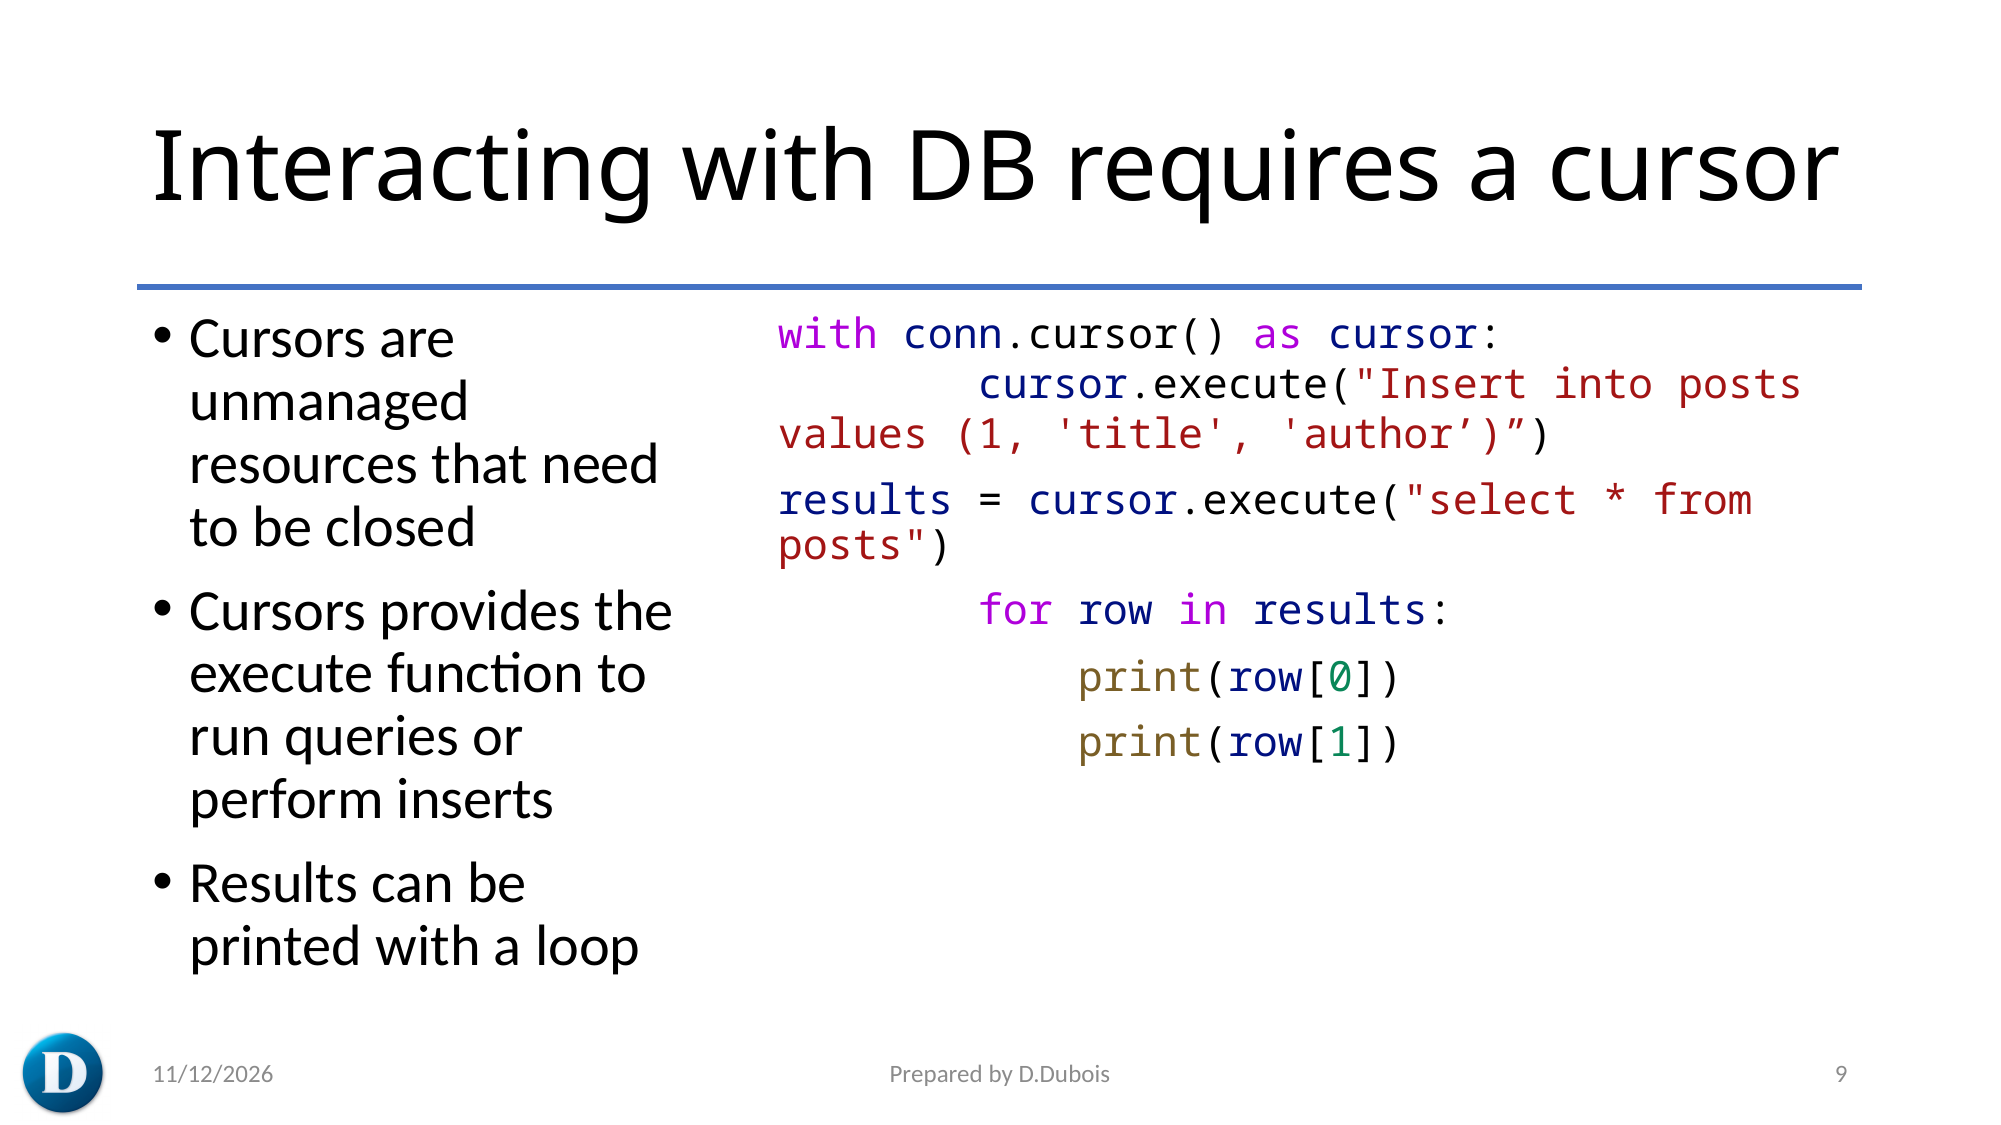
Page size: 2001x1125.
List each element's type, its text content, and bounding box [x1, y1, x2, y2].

slide_number 9 [1412, 1042, 1863, 1103]
list Cursors are unmanaged resources that need to be closed Cursors provides the execute function to run queries or perform inserts Results can be printed with a loop [137, 299, 723, 1014]
list with conn.cursor() as cursor: cursor.execute("Insert into posts values (1, 'title', 'author’)”) results = cursor.execute("select * from posts") for row in results: print(row[0]) print(row[1]) [762, 299, 1863, 1014]
title Interacting with DB requires a cursor [137, 59, 1863, 278]
footer Prepared by D.Dubois [662, 1042, 1338, 1103]
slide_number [137, 1042, 588, 1103]
picture [14, 1024, 111, 1121]
